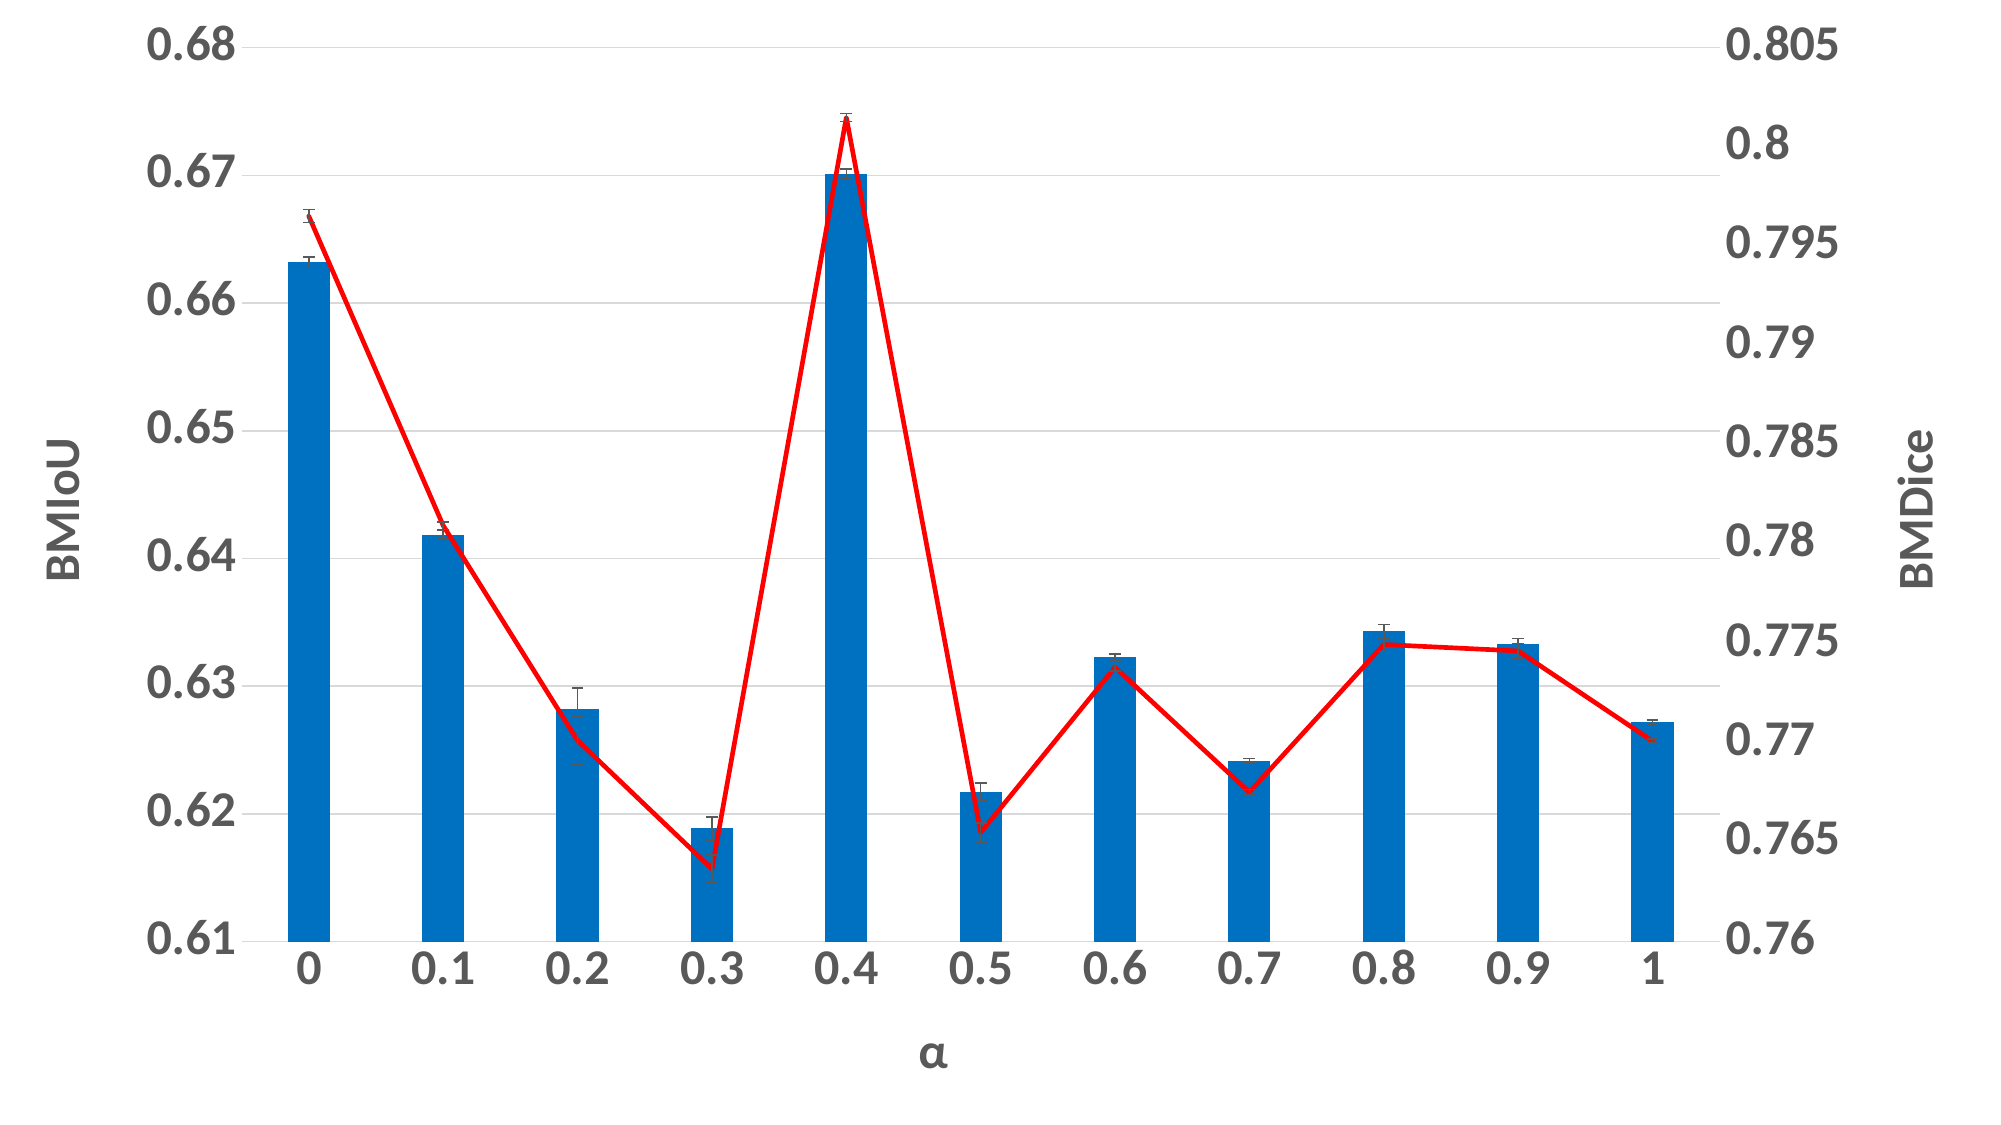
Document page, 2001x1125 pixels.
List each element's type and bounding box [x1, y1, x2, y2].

chart [0, 0, 2000, 1125]
